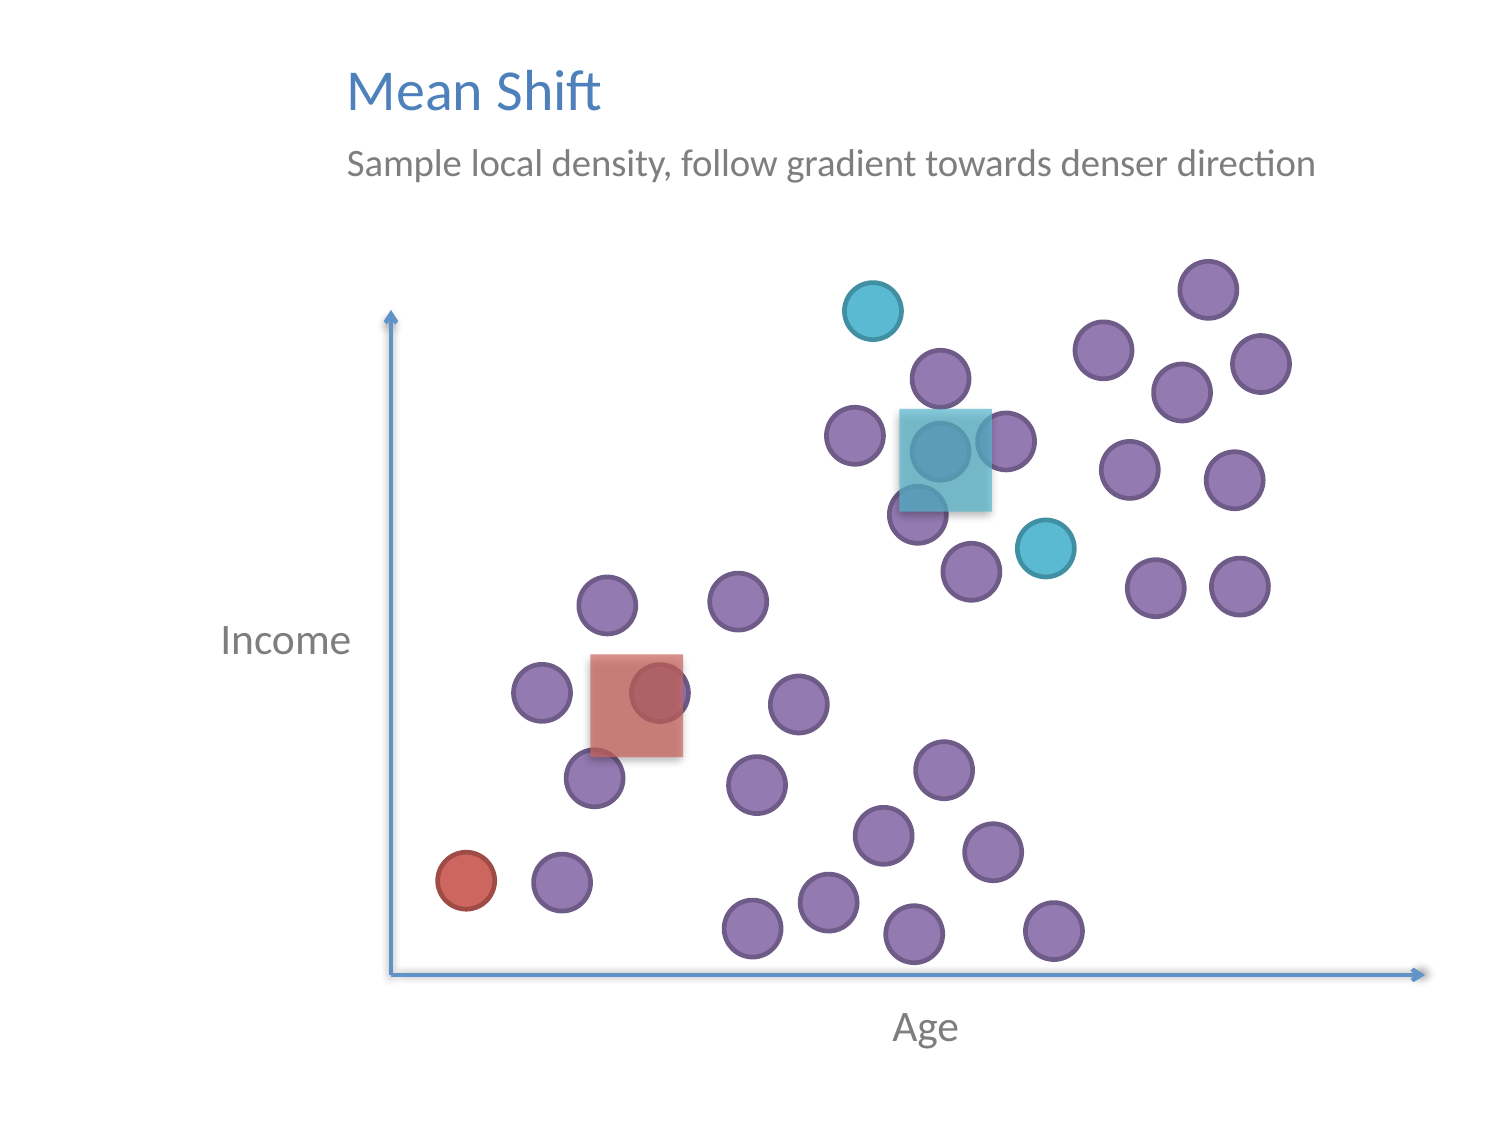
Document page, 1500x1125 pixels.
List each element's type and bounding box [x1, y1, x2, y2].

text_box [890, 1003, 980, 1058]
text_box [218, 616, 382, 671]
text_box [344, 60, 1475, 191]
text_box [390, 261, 1426, 976]
